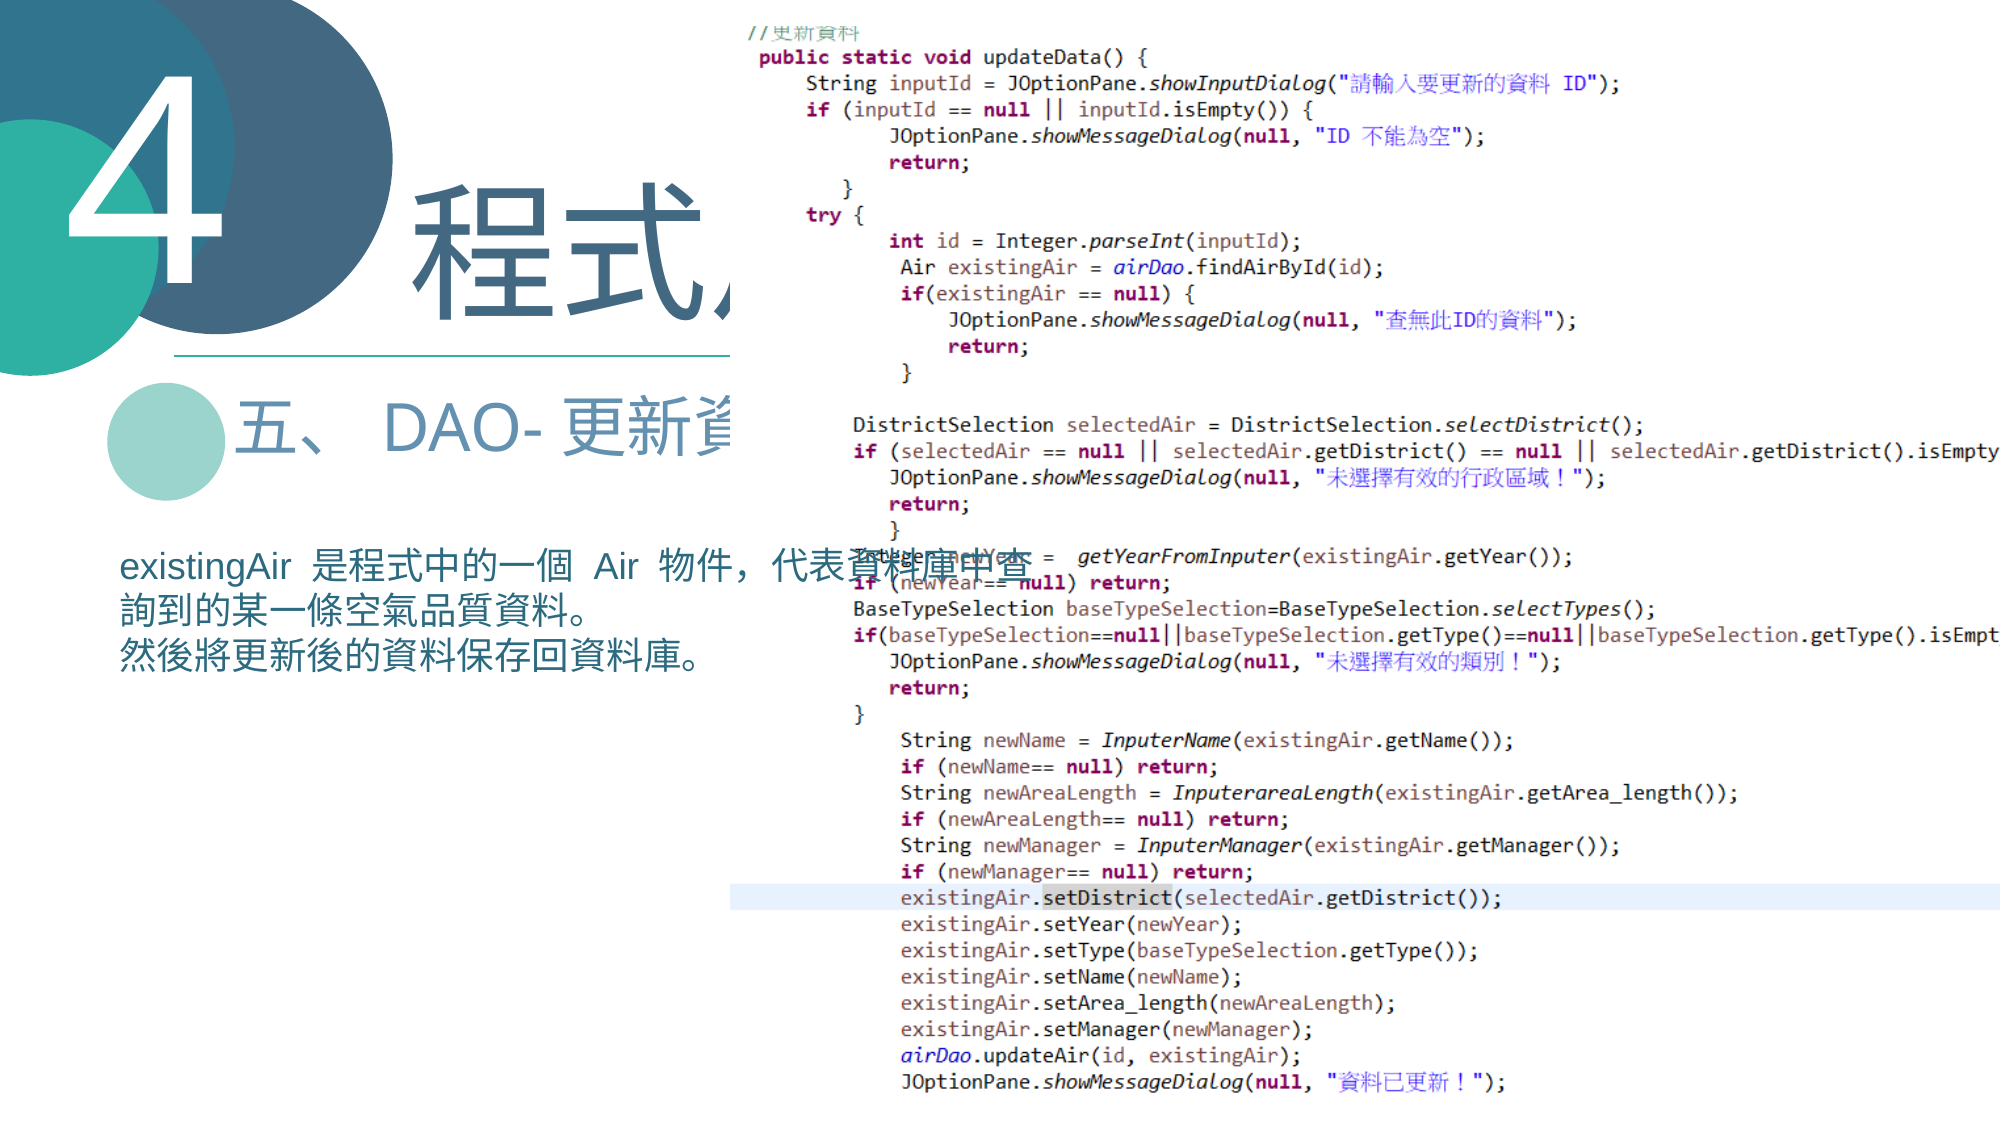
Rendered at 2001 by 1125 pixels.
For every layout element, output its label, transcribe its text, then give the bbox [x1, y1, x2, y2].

picture [729, 26, 2000, 1125]
text_box 五、DAO-更新資料 [217, 377, 724, 473]
text_box 程式片段 [436, 152, 724, 344]
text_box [0, 0, 432, 377]
text_box existingAir 是程式中的一個 Air 物件，代表資料庫中查詢到的某一條空氣品質資料。 然後將更新後的資料保存回資料庫。 [104, 534, 724, 685]
